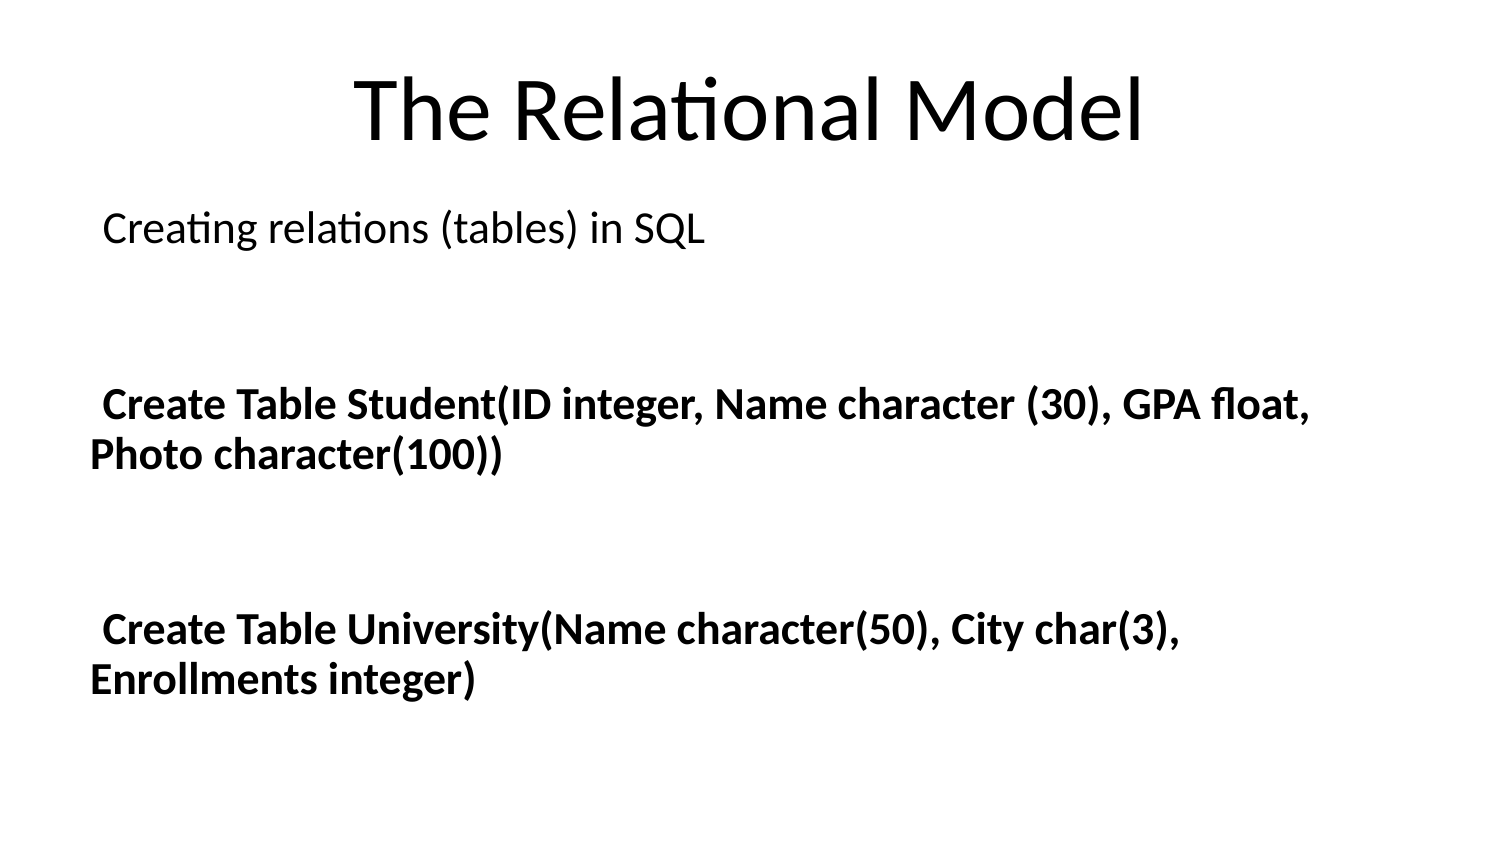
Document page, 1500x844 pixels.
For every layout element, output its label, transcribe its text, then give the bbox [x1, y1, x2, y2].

text_box Creating relations (tables) in SQL Create Table Student(ID integer, Name character (30), GPA float, Photo character(100)) Create Table University(Name character(50), City char(3), Enrollments integer) [74, 196, 1425, 754]
text_box The Relational Model [74, 33, 1425, 175]
